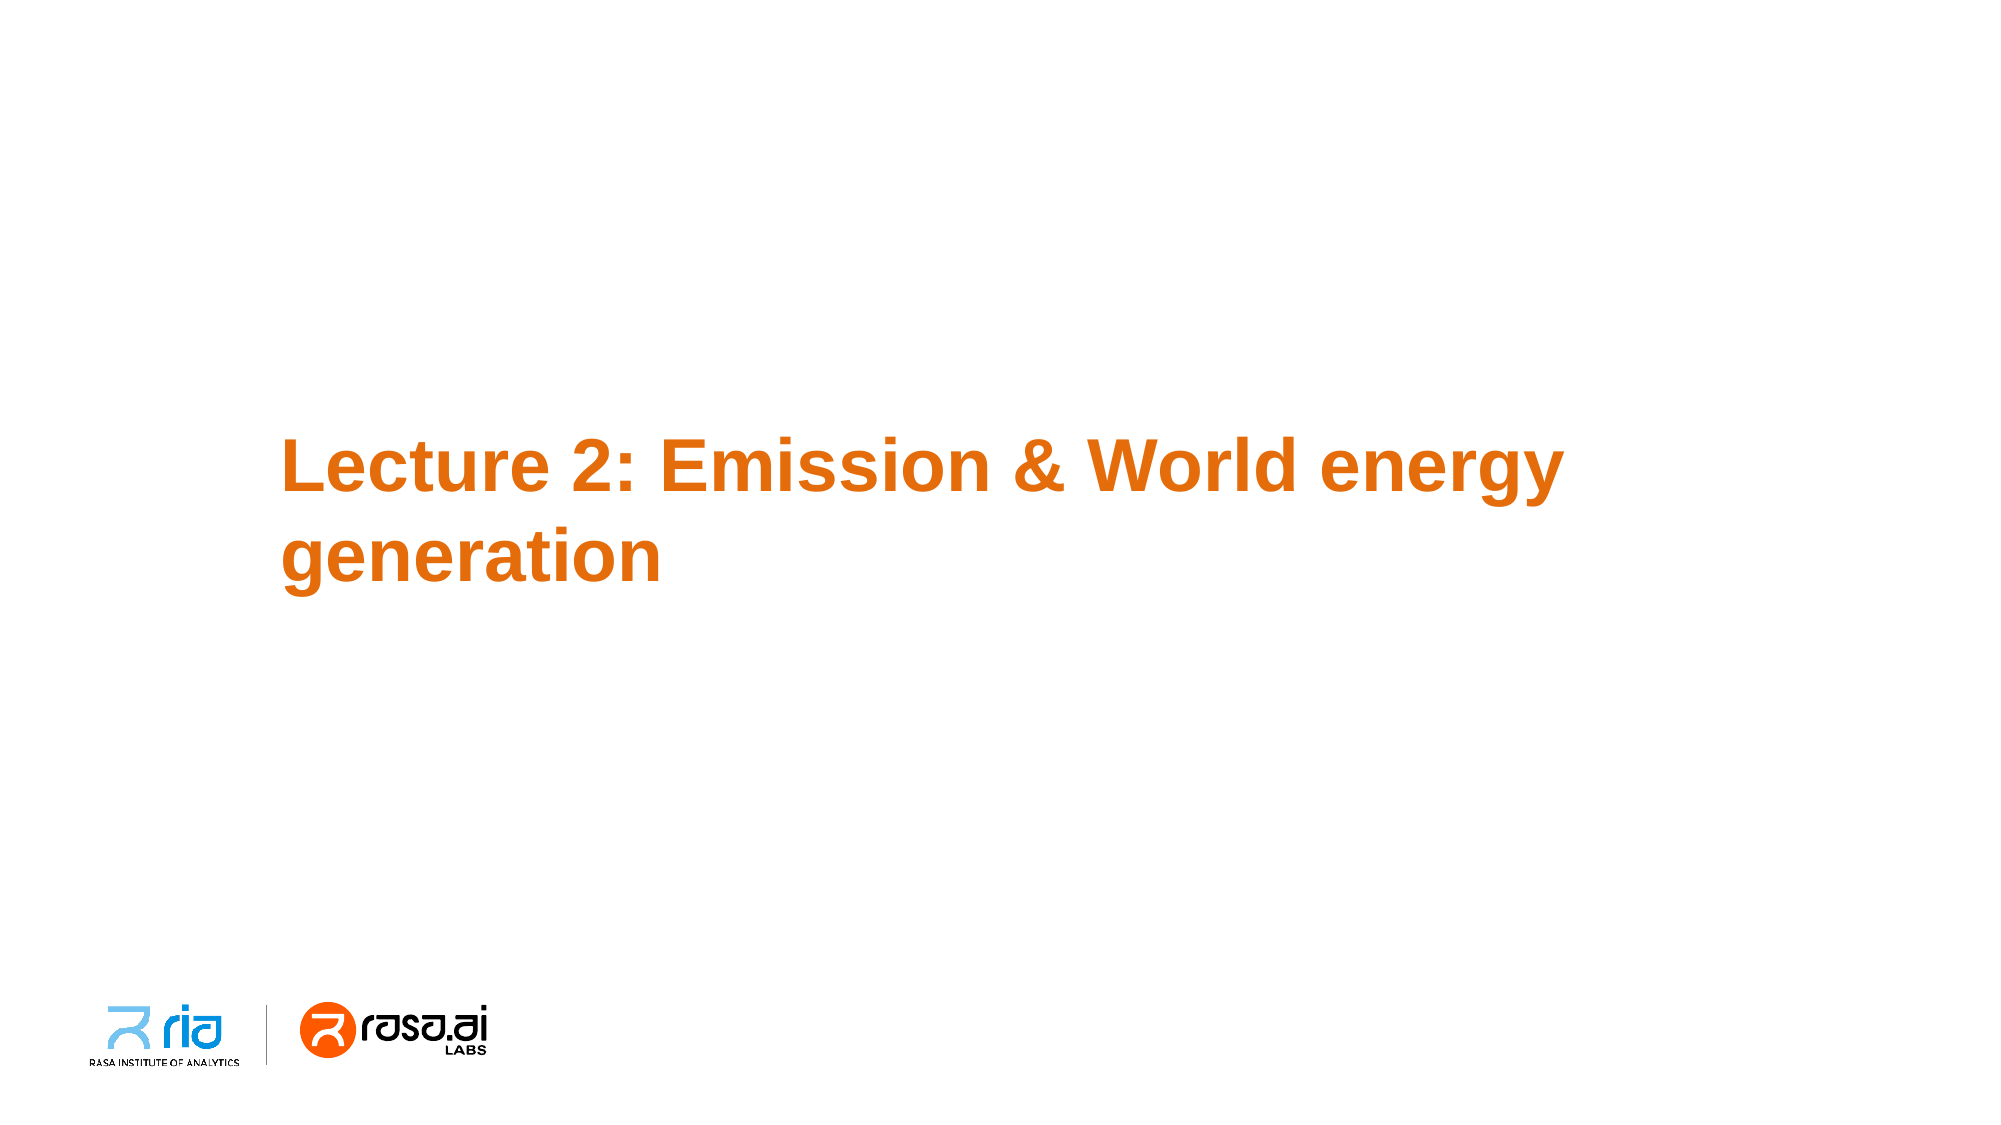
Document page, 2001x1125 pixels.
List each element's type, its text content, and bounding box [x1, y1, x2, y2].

text_box Lecture 2: Emission & World energy generation [265, 408, 1896, 604]
picture [78, 992, 250, 1078]
